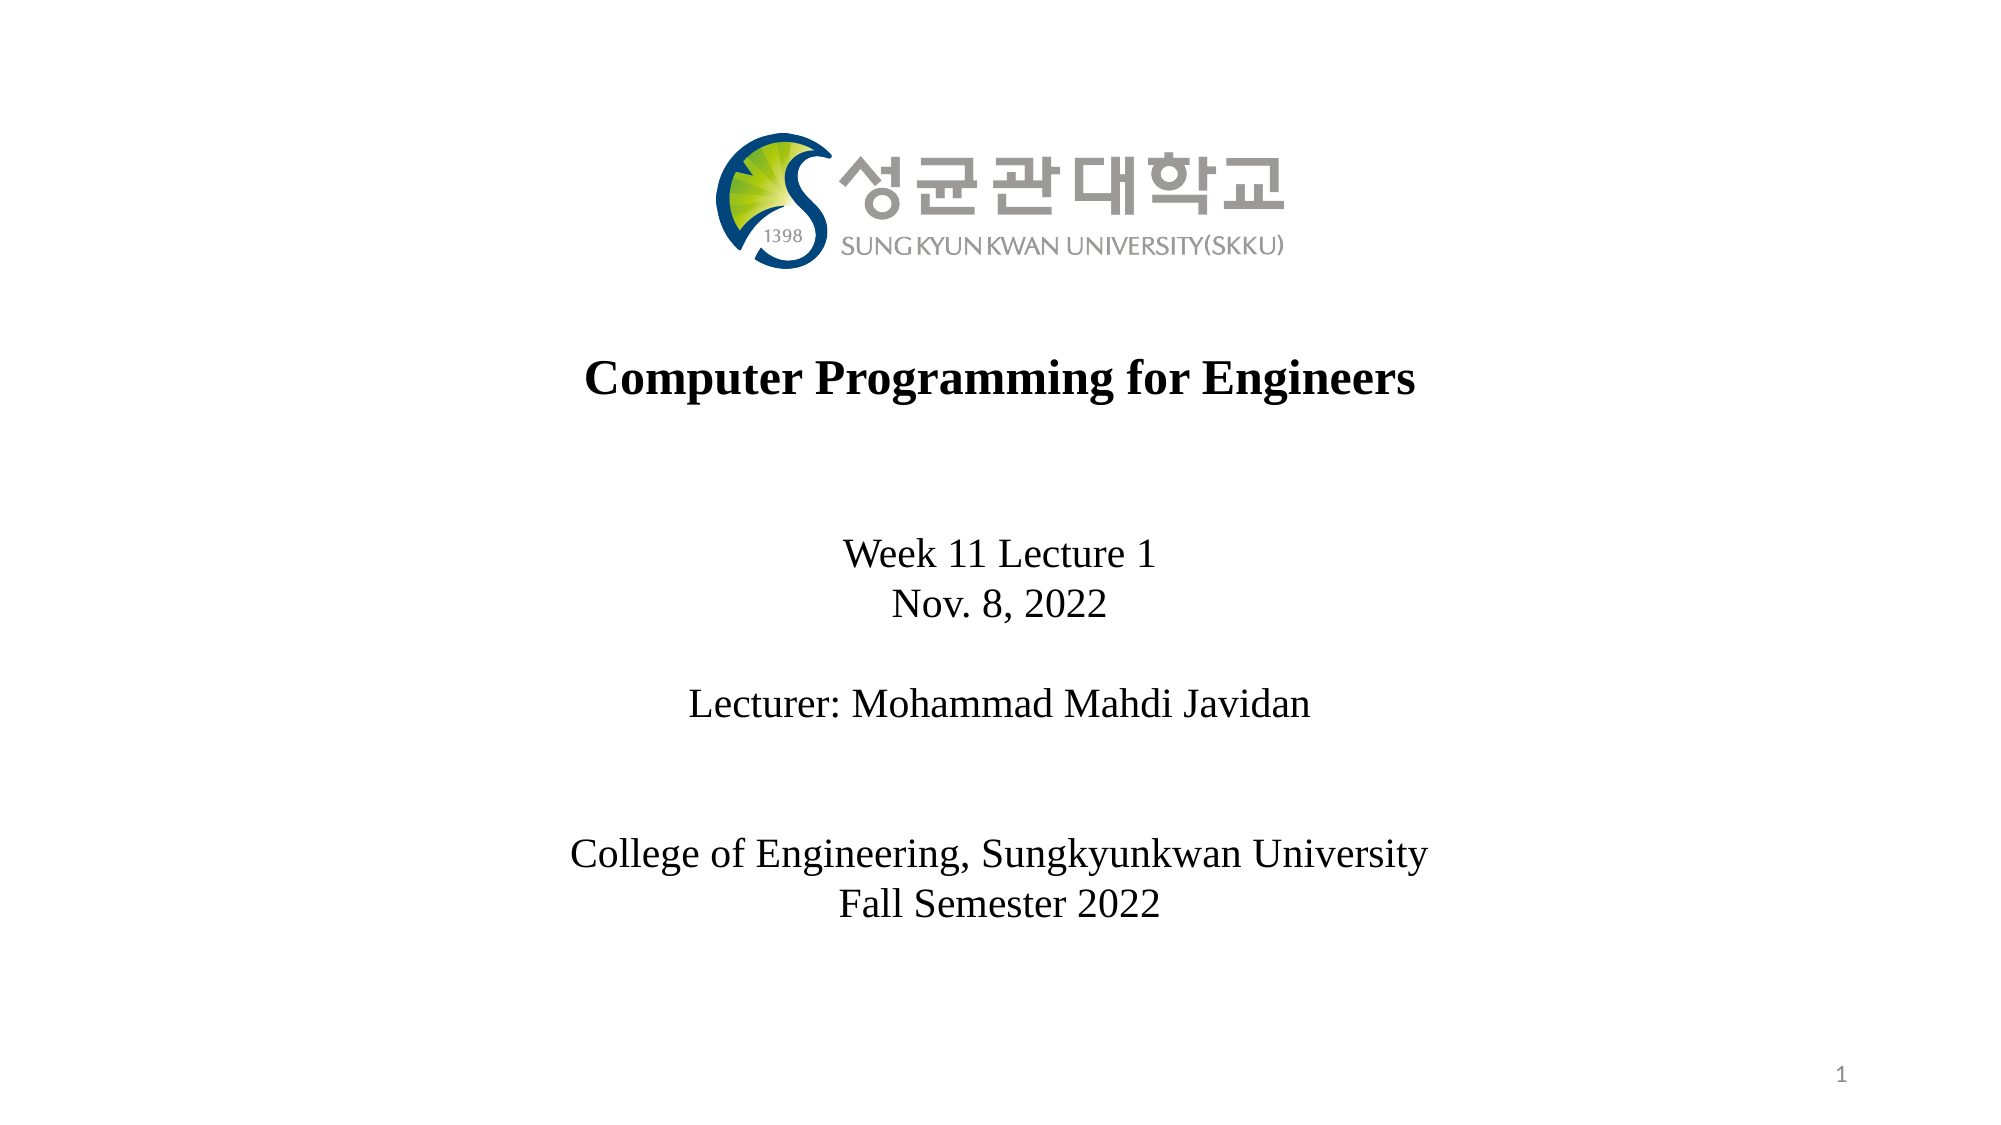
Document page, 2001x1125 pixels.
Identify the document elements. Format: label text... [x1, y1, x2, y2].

text_box Computer Programming for Engineers [568, 337, 1431, 413]
text_box Week 11 Lecture 1 Nov. 8, 2022 Lecturer: Mohammad Mahdi Javidan College of Engineering, Sungkyunkwan University Fall Semester 2022 [555, 518, 1445, 934]
picture [716, 133, 1284, 269]
slide_number 1 [1412, 1042, 1863, 1103]
